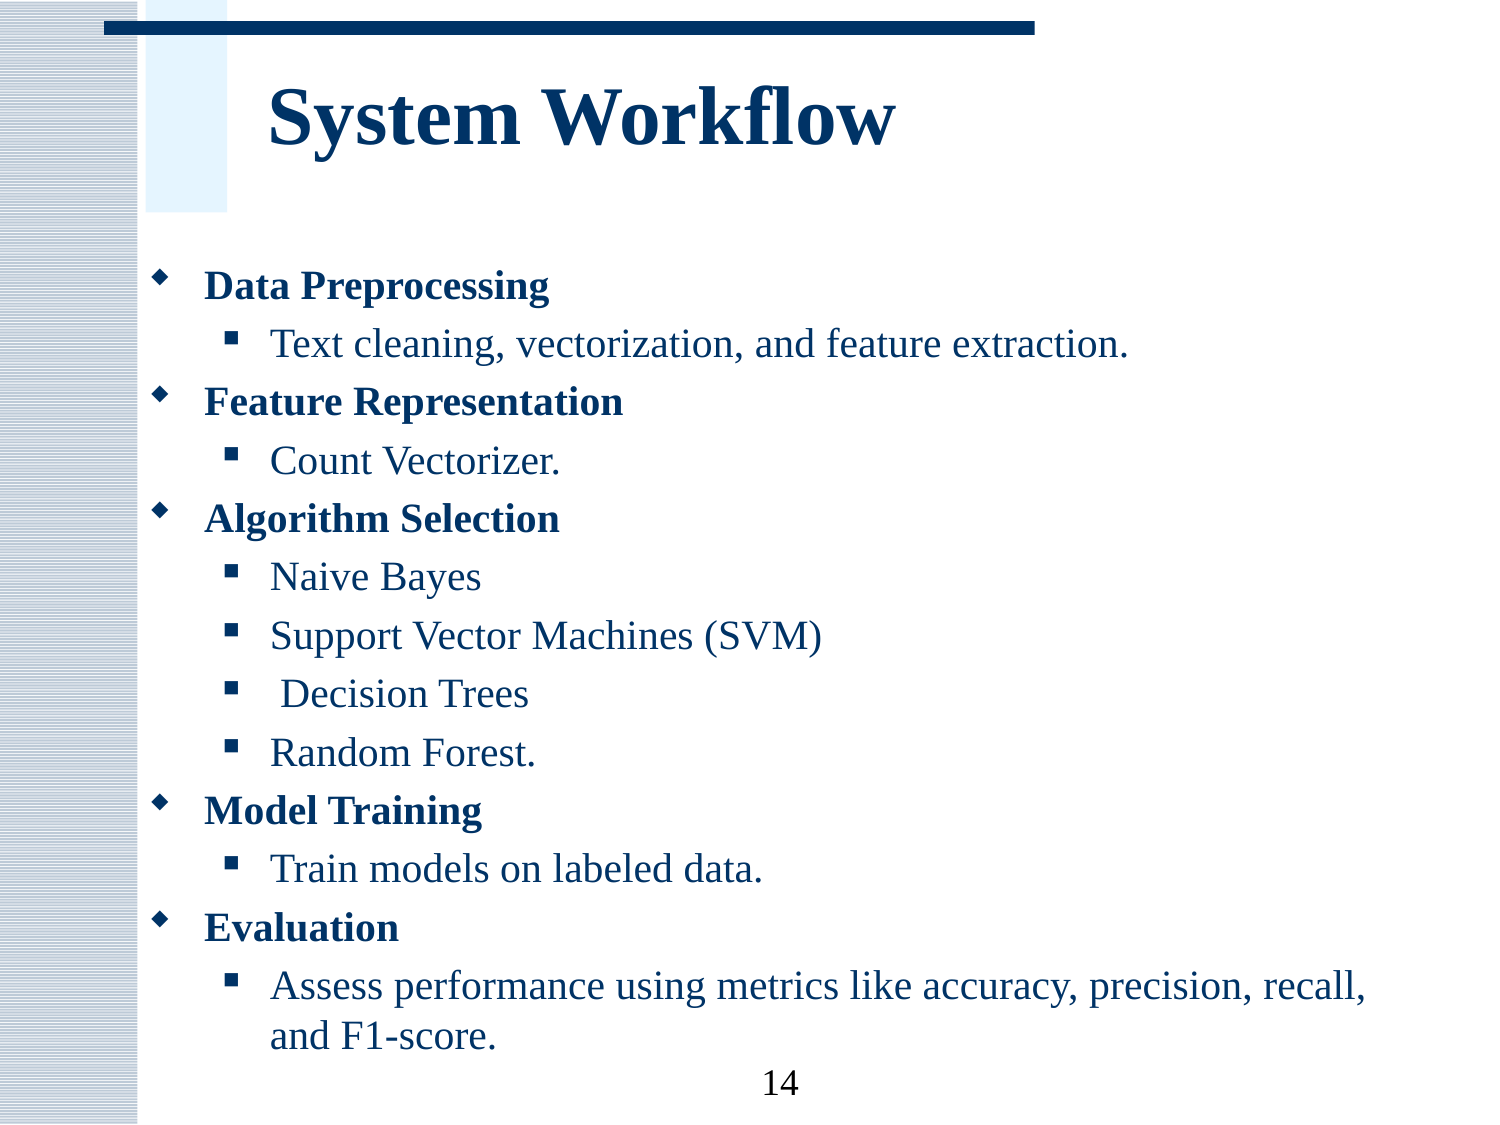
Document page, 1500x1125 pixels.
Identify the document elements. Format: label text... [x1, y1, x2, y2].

slide_number 14 [600, 1050, 960, 1125]
list Data Preprocessing Text cleaning, vectorization, and feature extraction. Feature Representation Count Vectorizer. Algorithm Selection Naive Bayes Support Vector Machines (SVM) Decision Trees Random Forest. Model Training Train models on labeled data. Evaluation Assess performance using metrics like accuracy, precision, recall, and F1-score. [132, 249, 1413, 1113]
title System Workflow [251, 24, 1463, 213]
